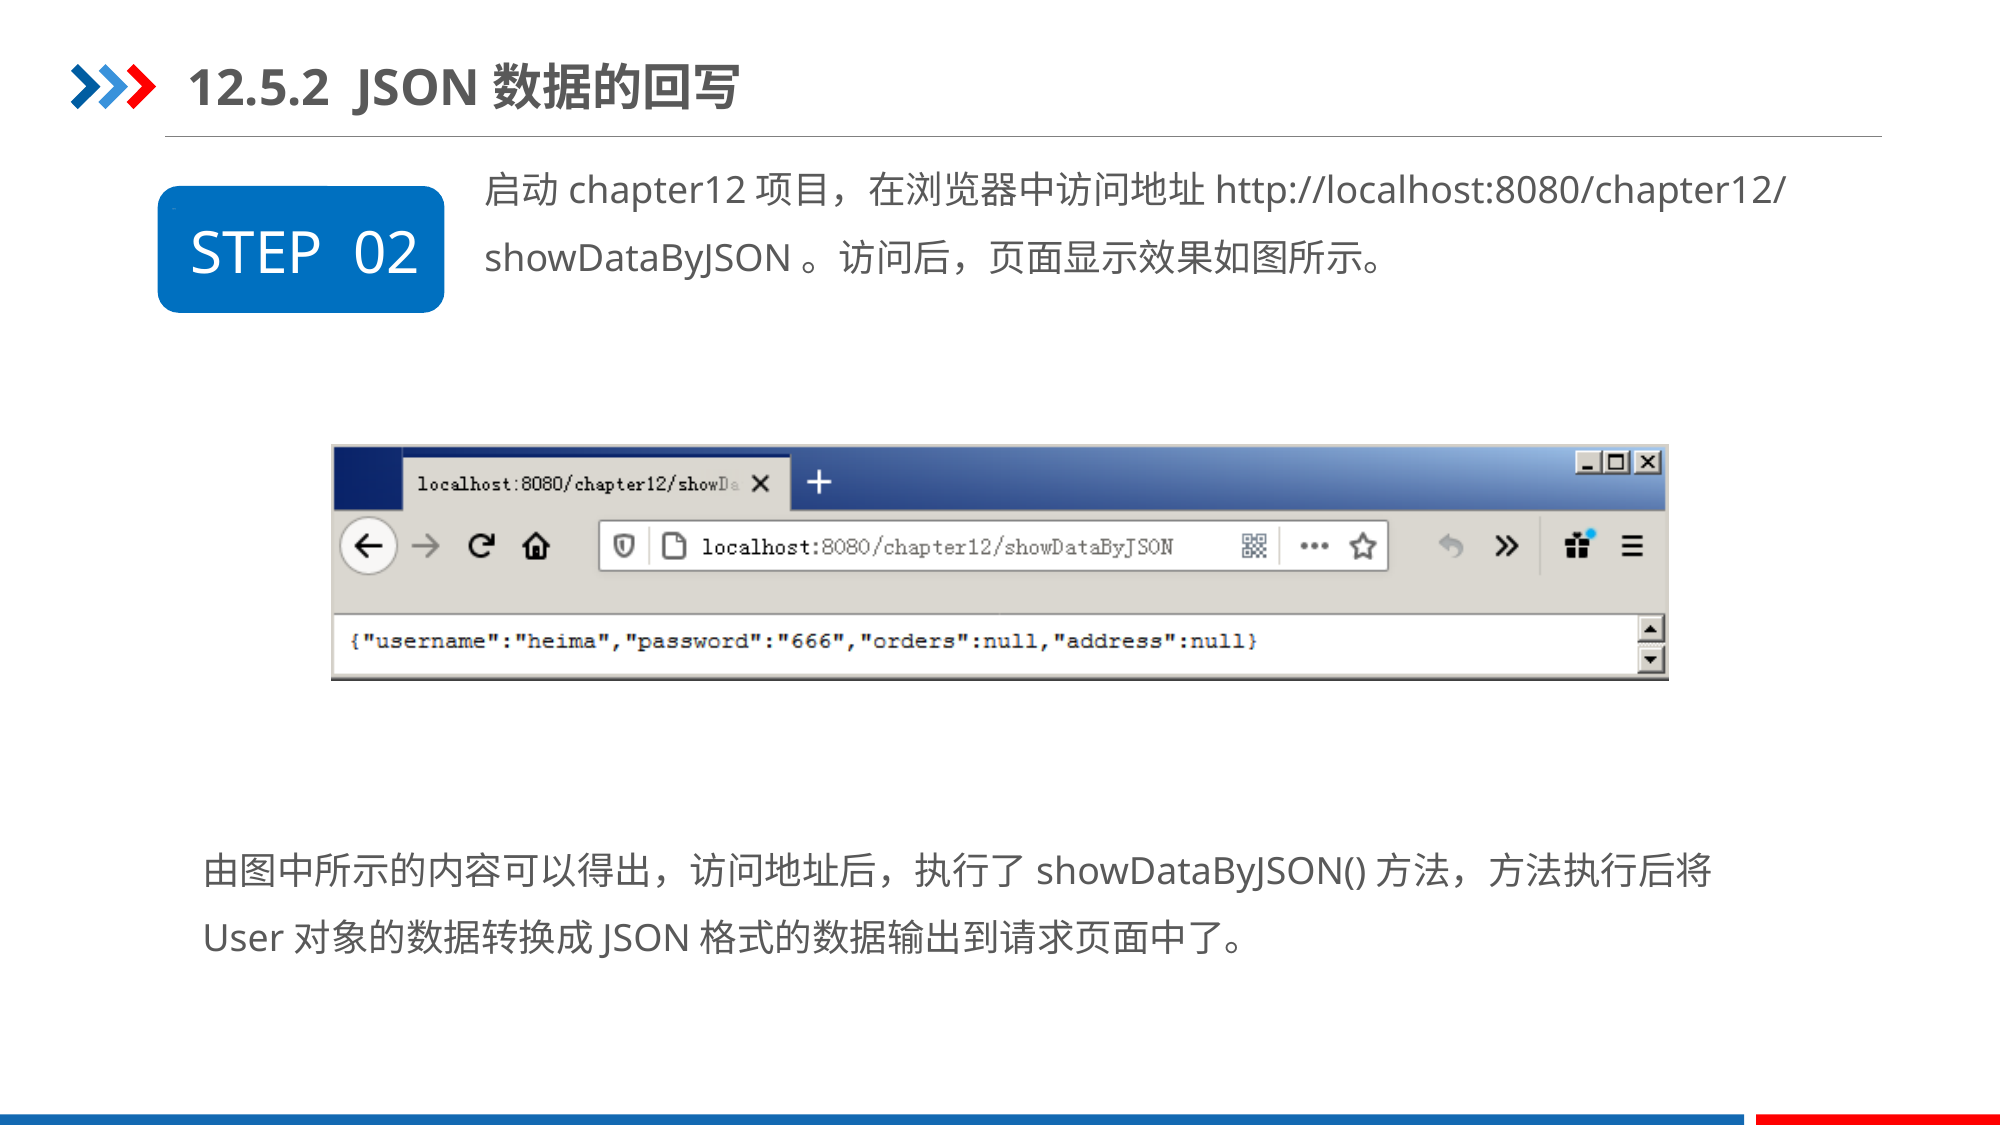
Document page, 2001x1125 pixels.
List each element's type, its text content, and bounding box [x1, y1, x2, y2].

text_box 由图中所示的内容可以得出，访问地址后，执行了showDataByJSON()方法，方法执行后将User对象的数据转换成JSON格式的数据输出到请求页面中了。 [187, 816, 1746, 967]
text_box [156, 184, 446, 314]
picture [331, 444, 1669, 681]
text_box STEP 02 [172, 208, 439, 293]
text_box 12.5.2 JSON数据的回写 [187, 43, 822, 127]
text_box 启动chapter12项目，在浏览器中访问地址http://localhost:8080/chapter12/showDataByJSON。访问后，页面显示效果如图所示。 [469, 136, 1862, 287]
